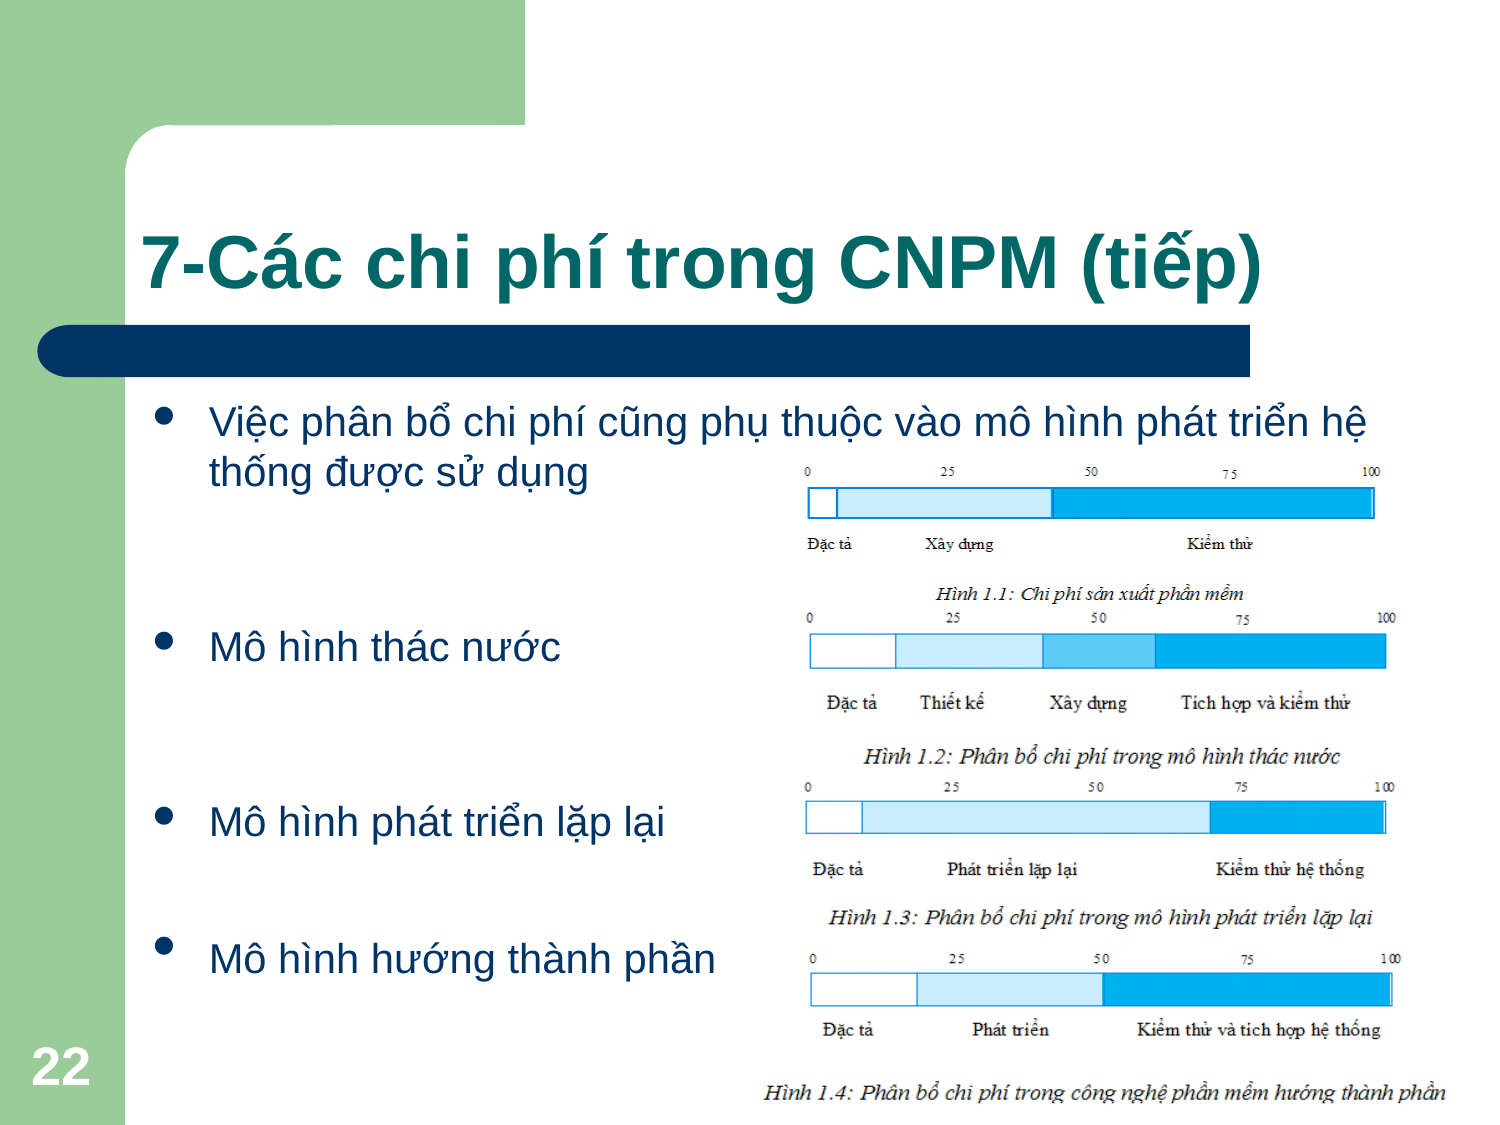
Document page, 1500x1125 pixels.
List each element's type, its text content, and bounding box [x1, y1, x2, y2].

picture [762, 947, 1451, 1108]
list Việc phân bổ chi phí cũng phụ thuộc vào mô hình phát triển hệ thống được sử dụng Mô hình thác nước Mô hình phát triển lặp lại Mô hình hướng thành phần [137, 387, 1400, 1125]
slide_number 22 [13, 1023, 111, 1105]
title 7-Các chi phí trong CNPM (tiếp) [125, 125, 1425, 313]
picture [795, 462, 1401, 776]
picture [801, 778, 1401, 937]
